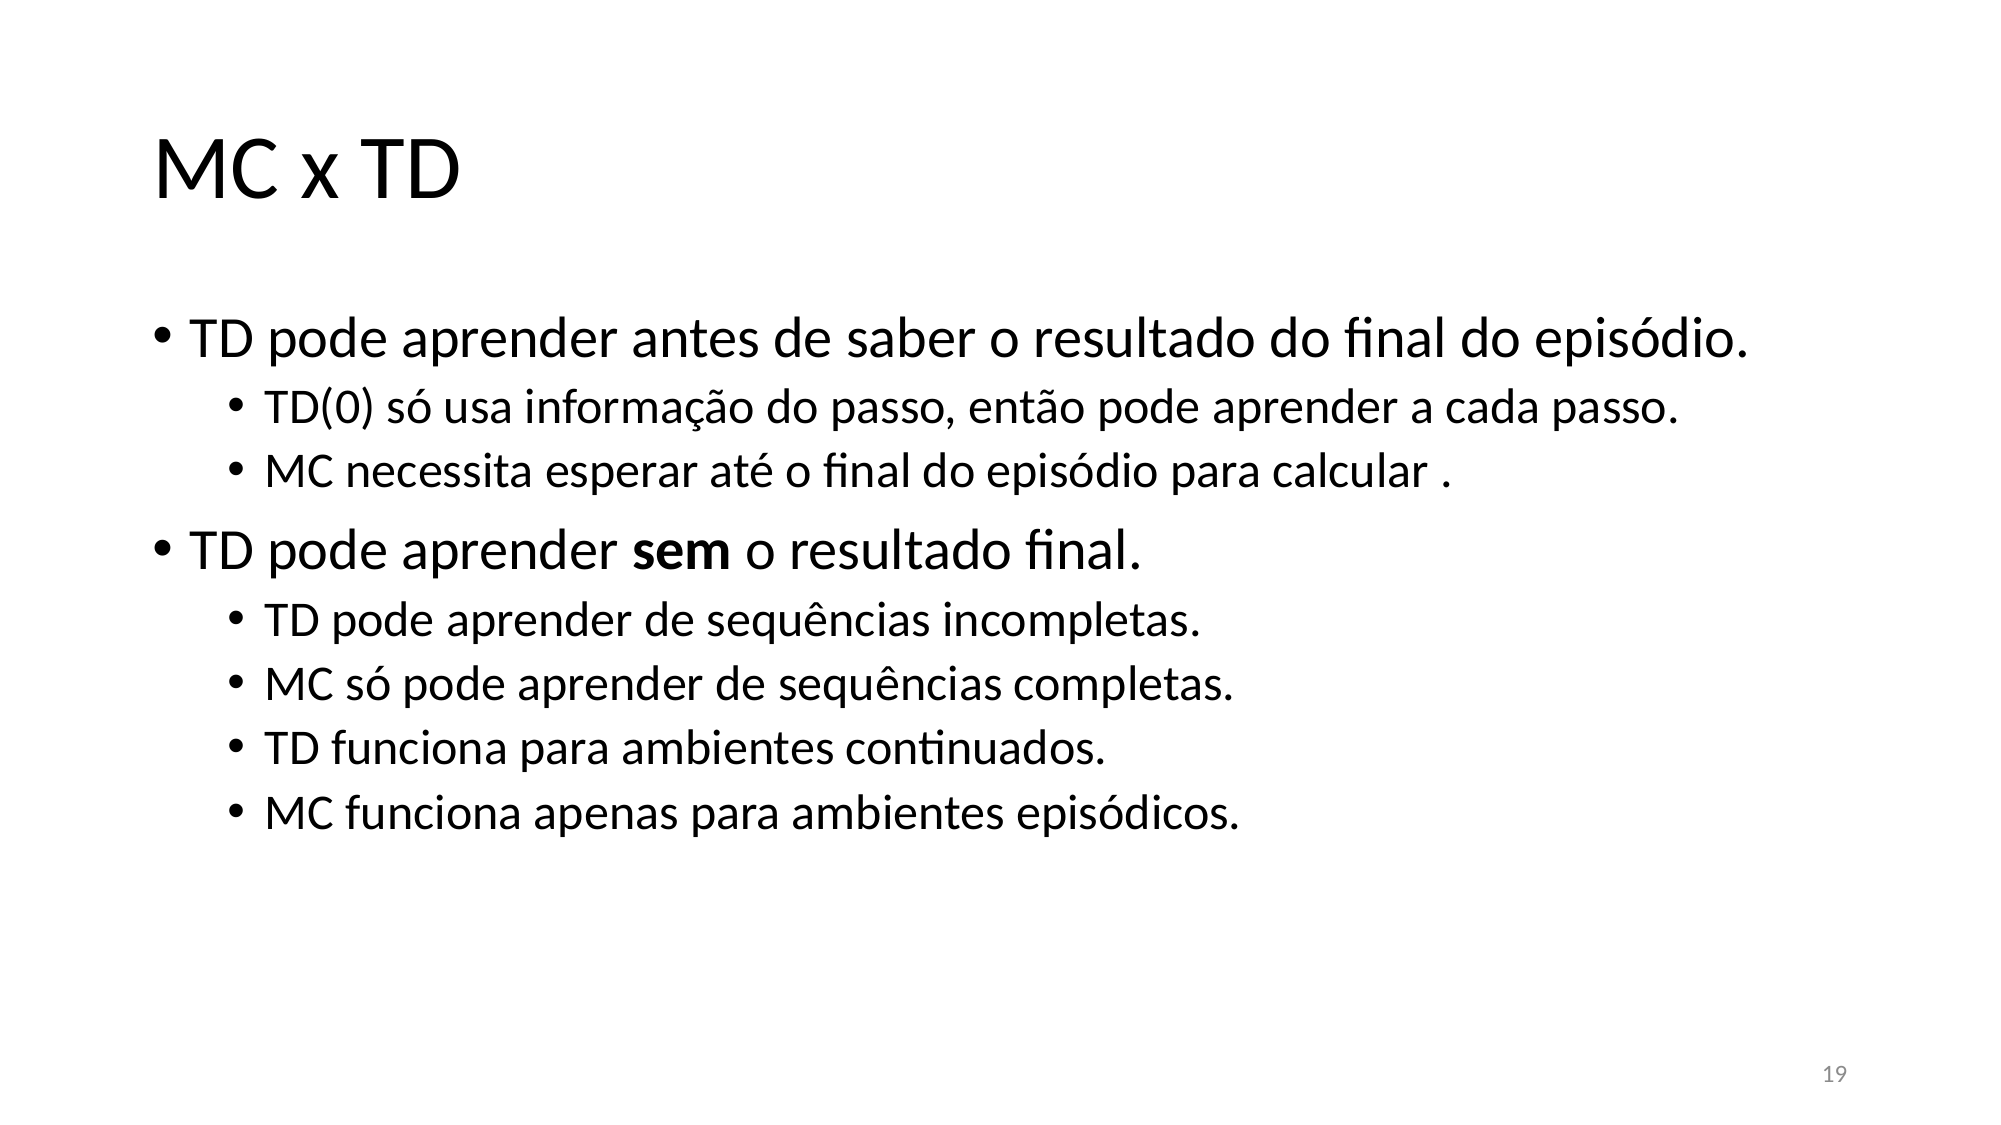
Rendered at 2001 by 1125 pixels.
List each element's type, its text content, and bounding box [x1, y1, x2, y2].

title MC x TD [137, 59, 1863, 278]
slide_number 19 [1412, 1042, 1863, 1103]
